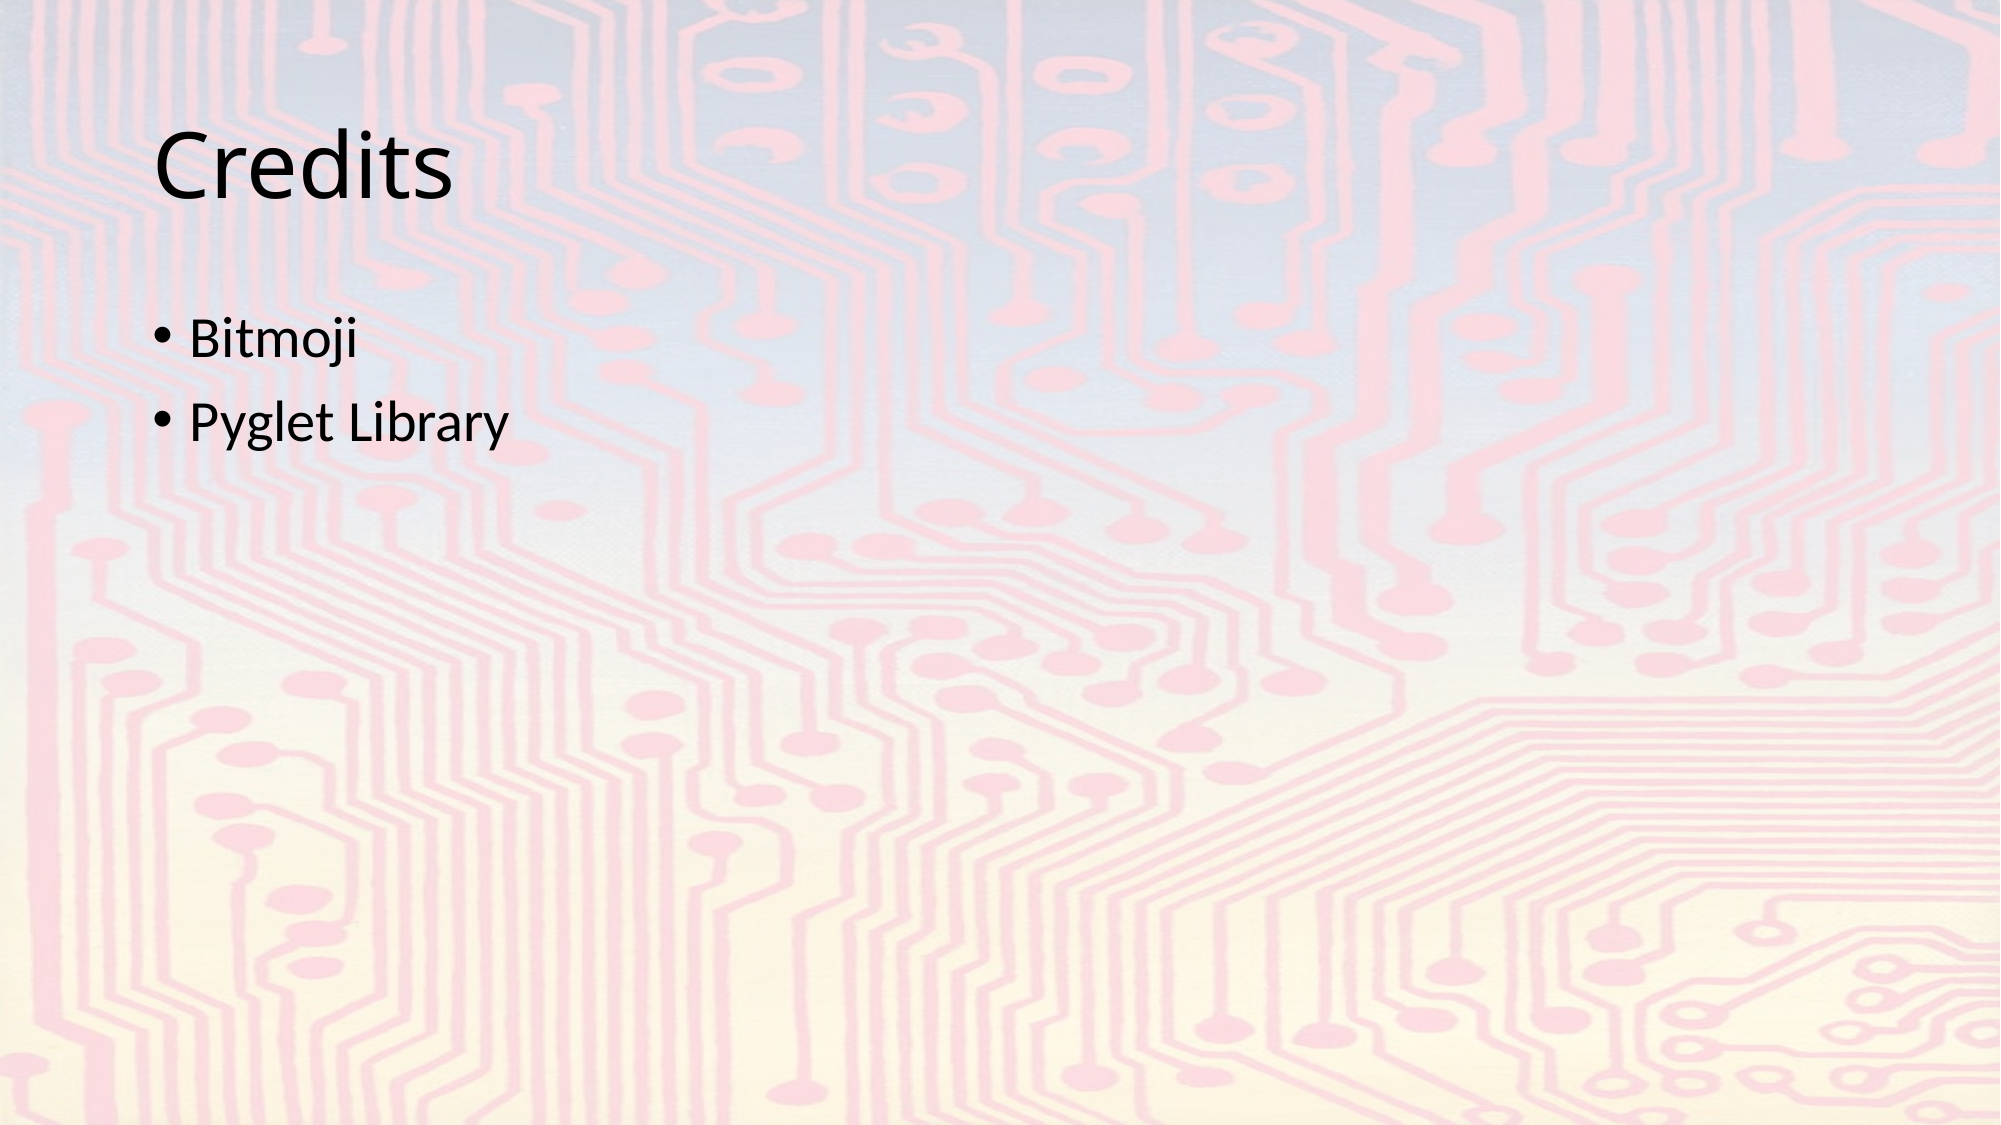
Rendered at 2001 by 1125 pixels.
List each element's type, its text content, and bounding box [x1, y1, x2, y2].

title Credits [137, 59, 1863, 278]
list Bitmoji Pyglet Library [137, 299, 1863, 1014]
